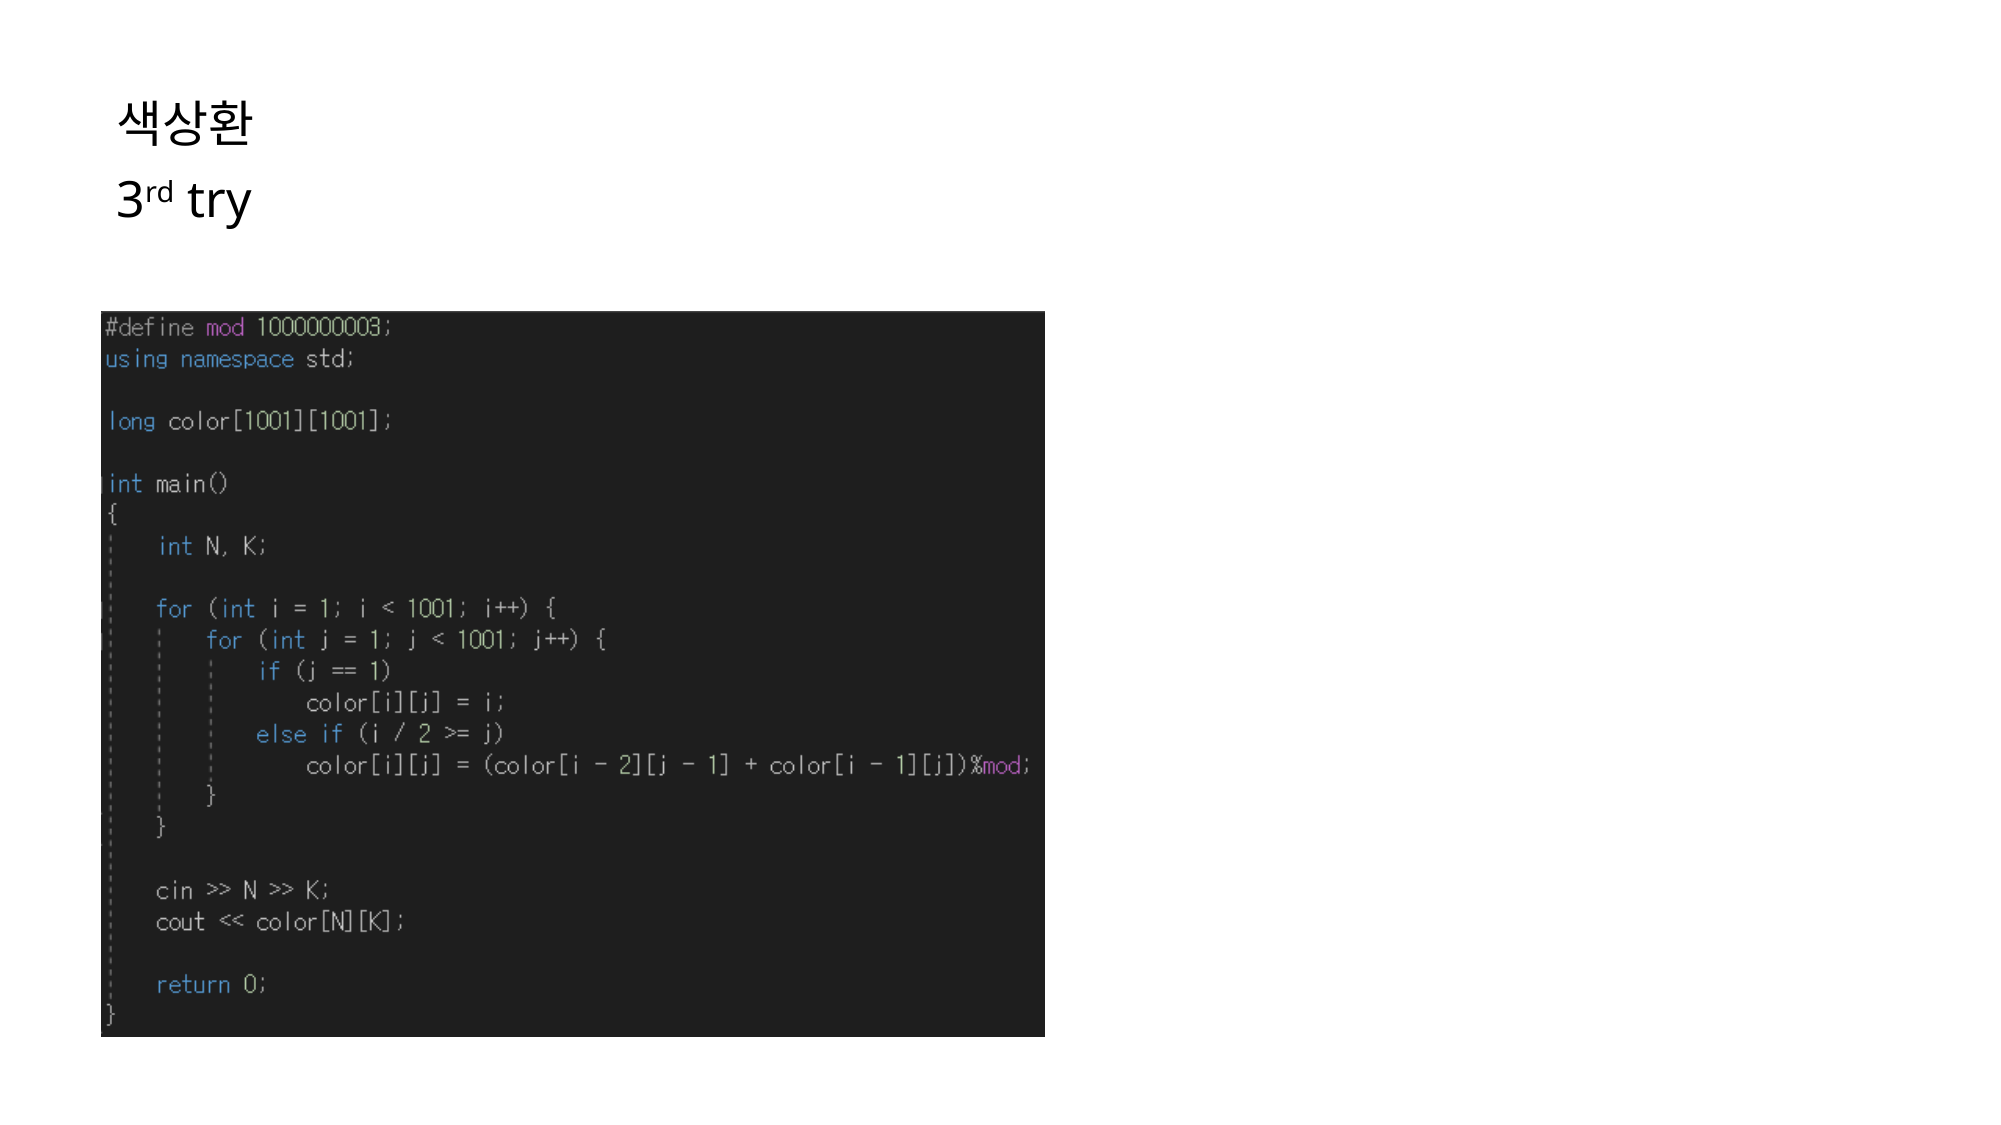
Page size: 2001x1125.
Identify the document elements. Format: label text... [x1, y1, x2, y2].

text_box 3rd try [101, 160, 651, 236]
picture [101, 311, 1045, 1037]
text_box 색상환 [101, 84, 651, 160]
